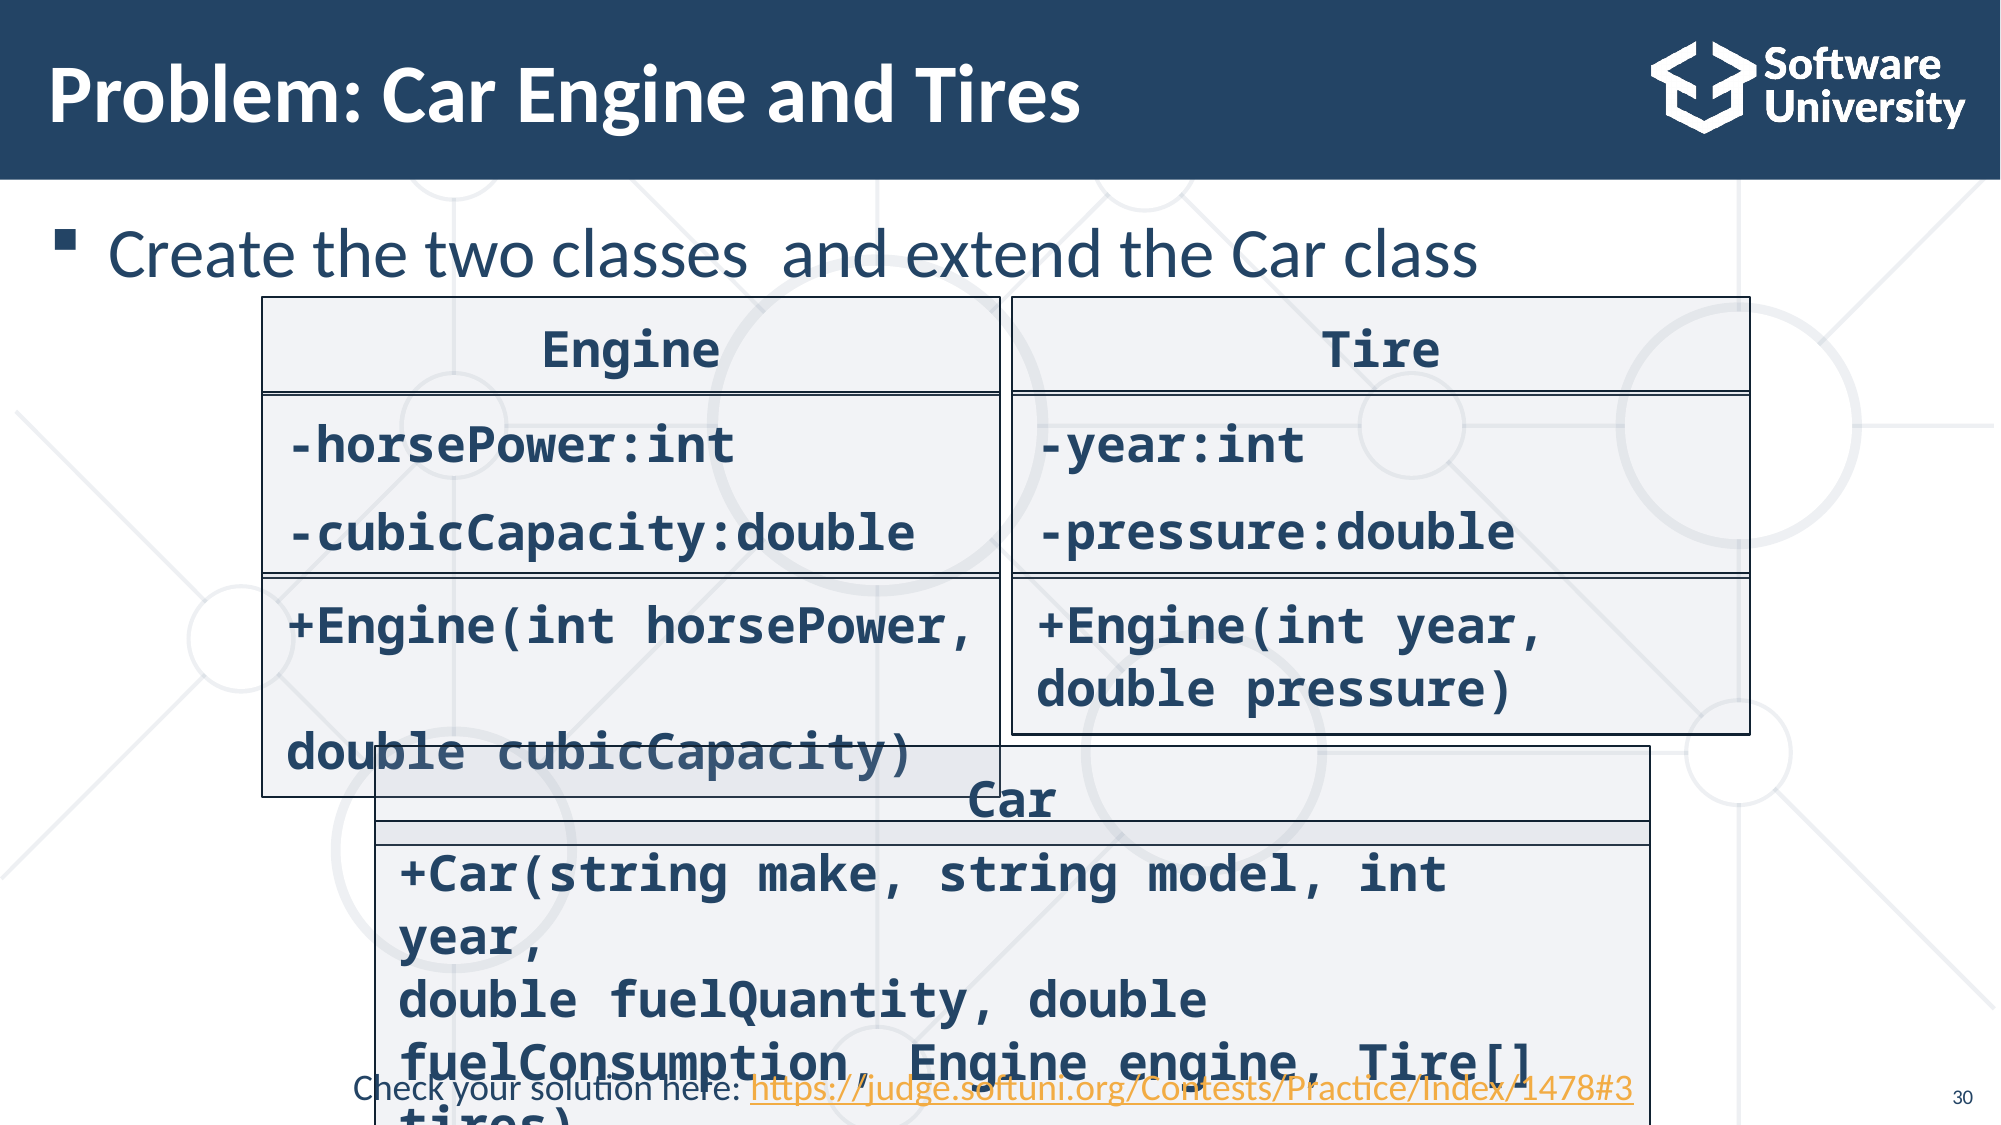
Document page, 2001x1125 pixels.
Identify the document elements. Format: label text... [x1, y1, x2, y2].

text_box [1012, 296, 1751, 734]
picture [1651, 41, 1966, 134]
list Create the two classes and extend the Car class [31, 196, 1863, 325]
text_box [374, 746, 1651, 1046]
slide_number 30 [1927, 1067, 1989, 1117]
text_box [262, 296, 1001, 733]
title Problem: Car Engine and Tires [31, 16, 1625, 162]
text_box Check your solution here: https://judge.softuni.org/Contests/Practice/Index/1478#3 [124, 1055, 1863, 1116]
